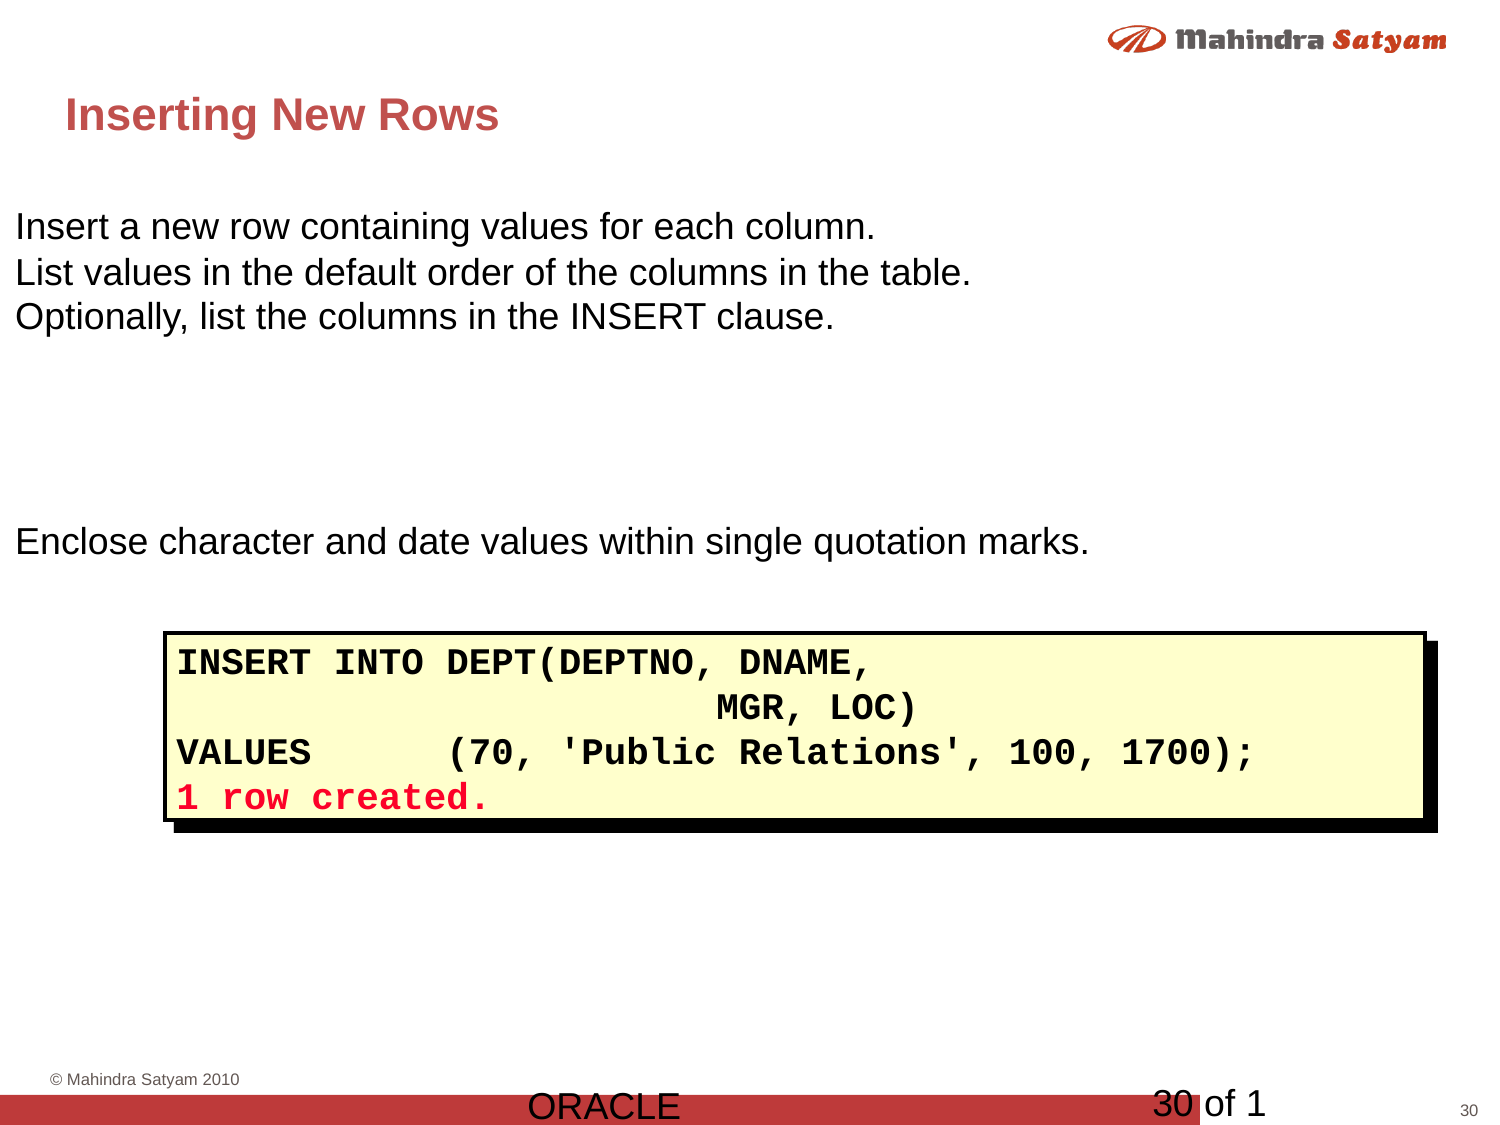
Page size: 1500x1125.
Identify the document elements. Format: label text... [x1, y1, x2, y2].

slide_number 30 of 1 [1137, 1071, 1488, 1125]
footer ORACLE [512, 1074, 988, 1116]
text_box INSERT INTO DEPT(DEPTNO, DNAME, MGR, LOC) VALUES (70, 'Public Relations', 100, 1700); 1 row created. [161, 652, 1361, 801]
list Insert a new row containing values for each column. List values in the default order of the columns in the table. Optionally, list the columns in the INSERT clause. Enclose character and date values within single quotation marks. [0, 149, 1500, 804]
title Inserting New Rows [49, 76, 1452, 133]
picture [1107, 25, 1446, 53]
text_box [164, 804, 1425, 820]
